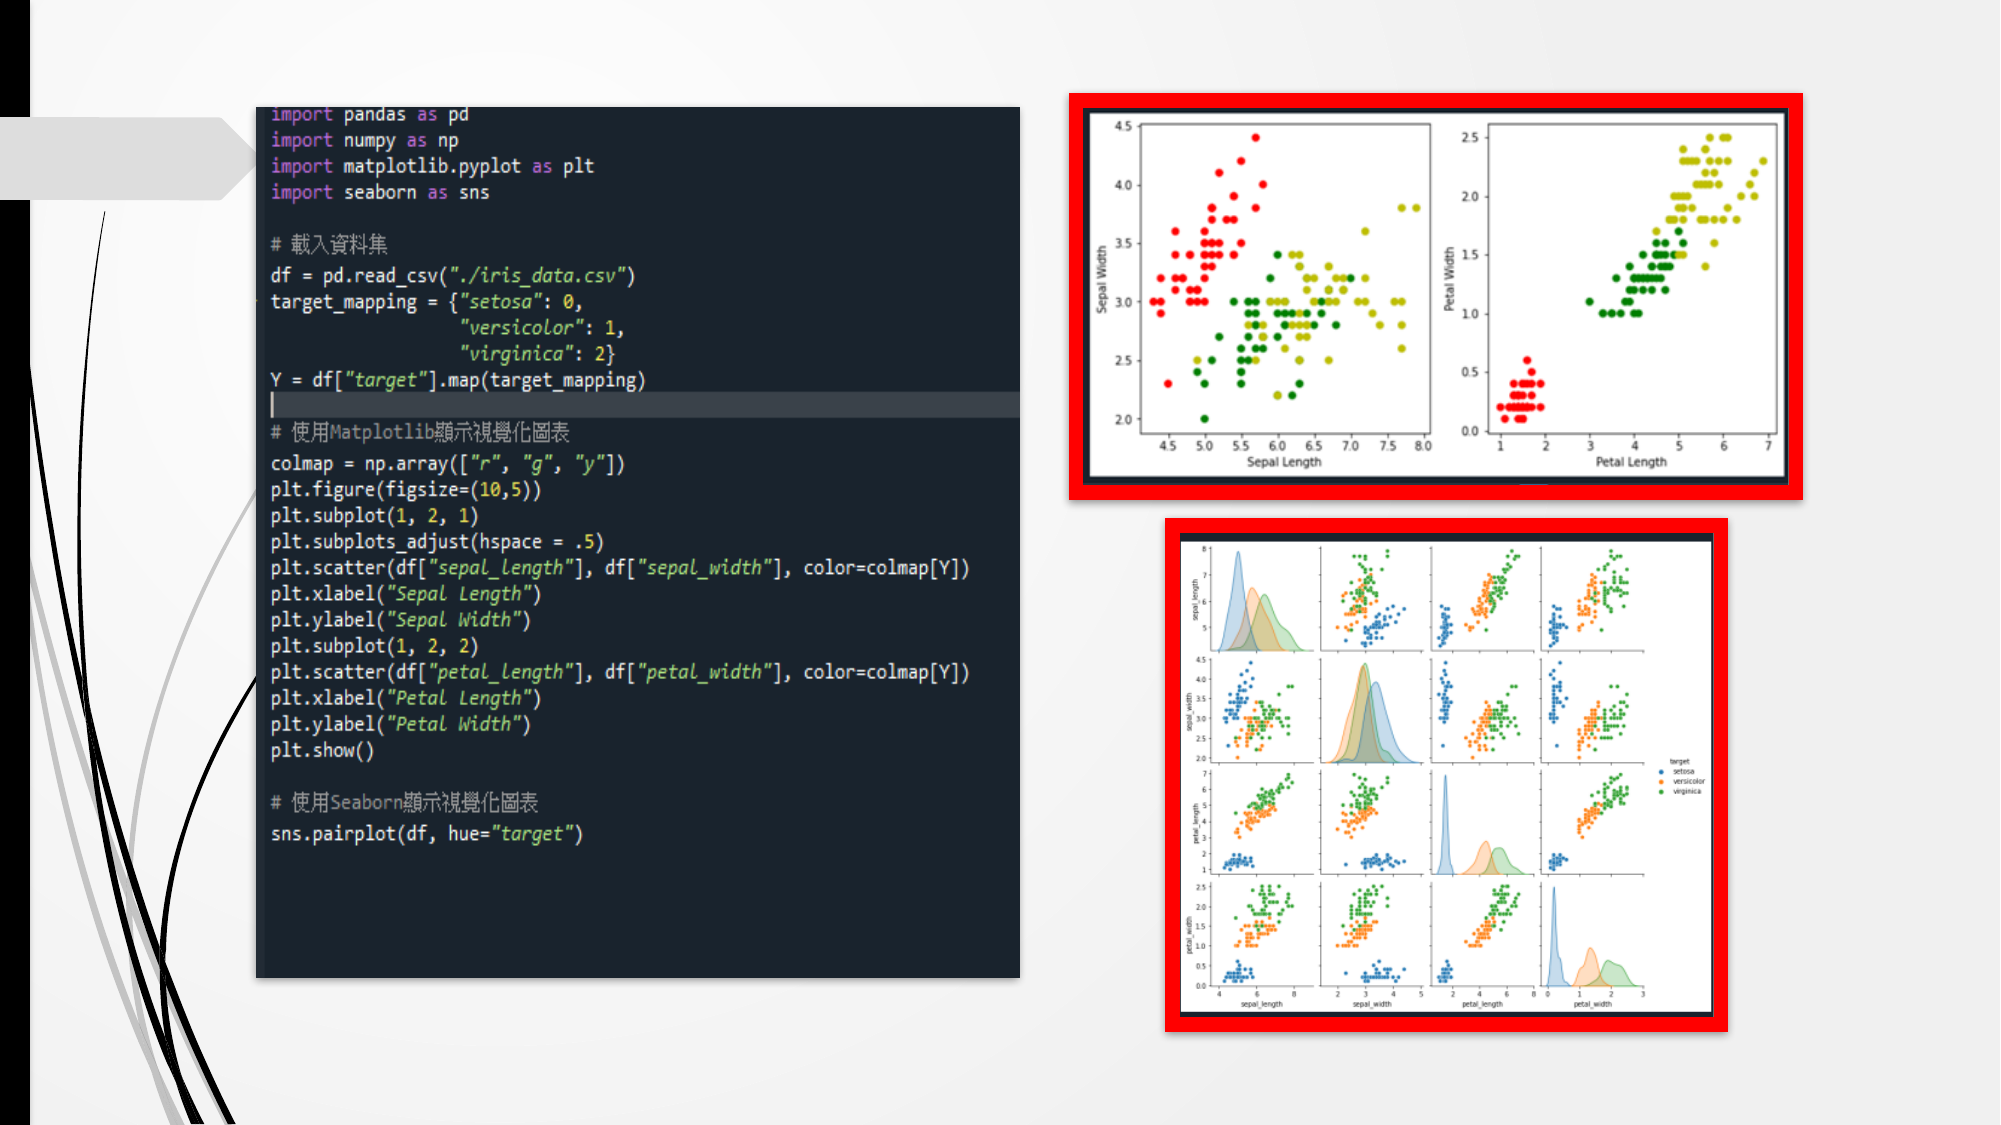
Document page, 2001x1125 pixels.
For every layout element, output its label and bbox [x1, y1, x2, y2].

picture [255, 107, 1020, 978]
picture [1179, 532, 1714, 1018]
picture [1082, 107, 1789, 486]
